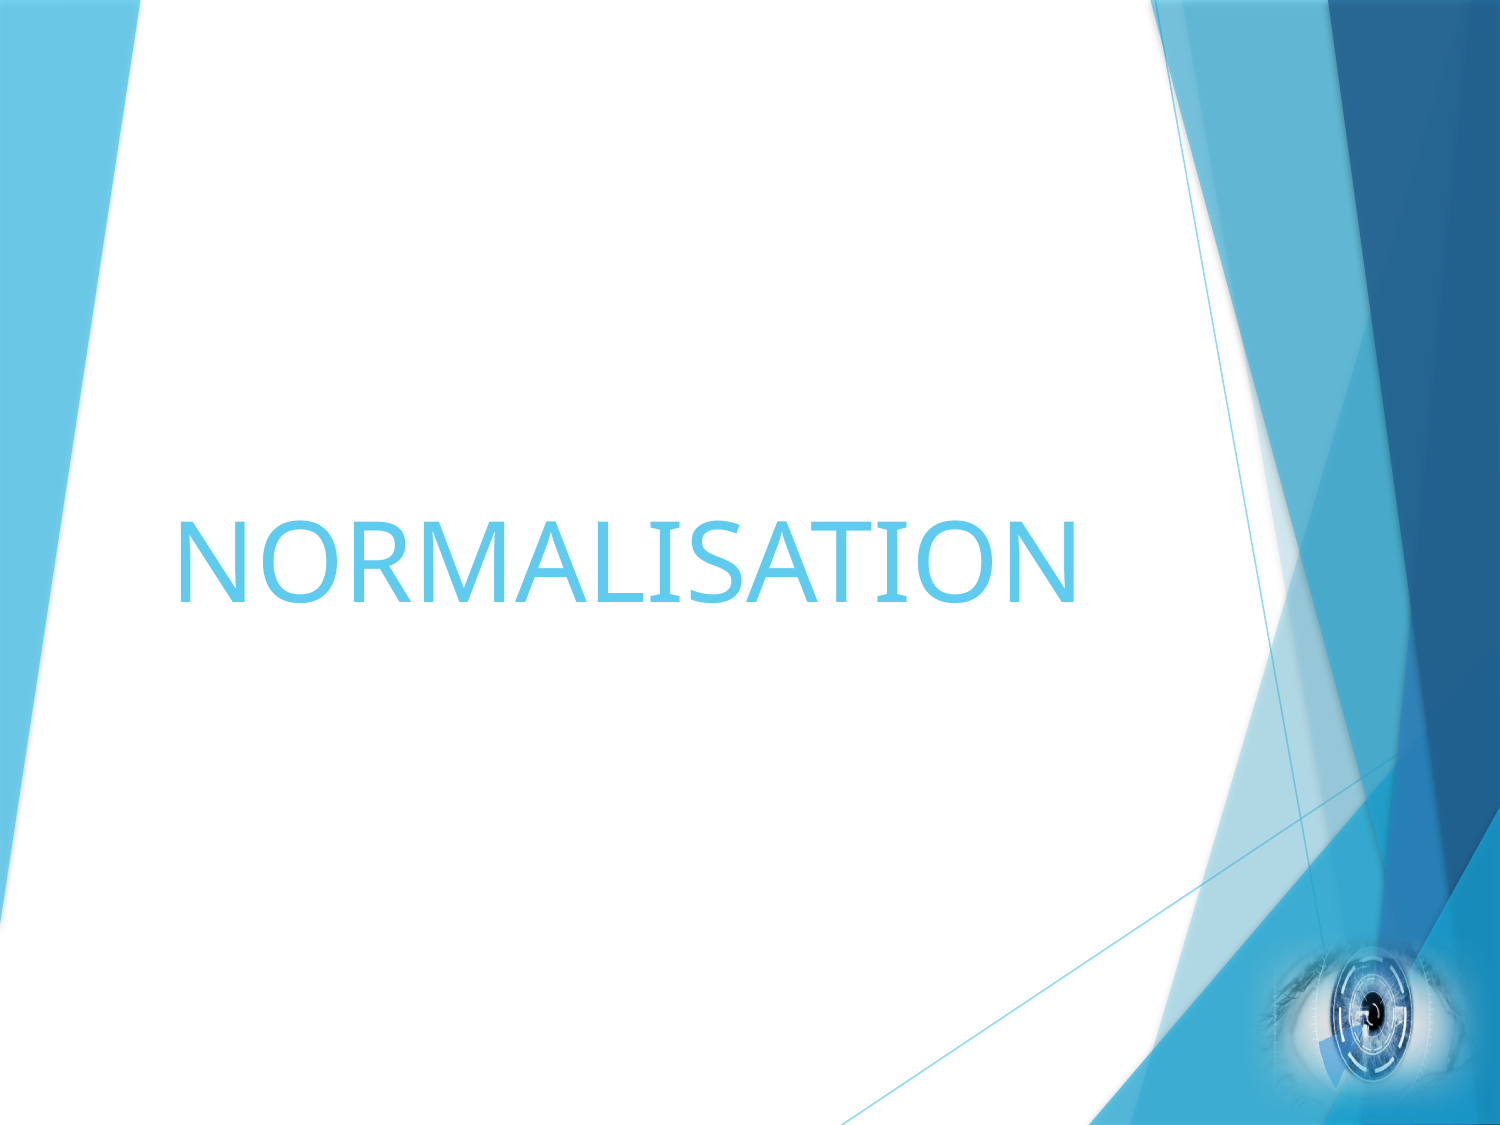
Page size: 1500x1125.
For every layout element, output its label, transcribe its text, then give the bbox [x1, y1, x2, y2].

picture [1234, 924, 1500, 1125]
title NORMALISATION [150, 362, 1106, 633]
